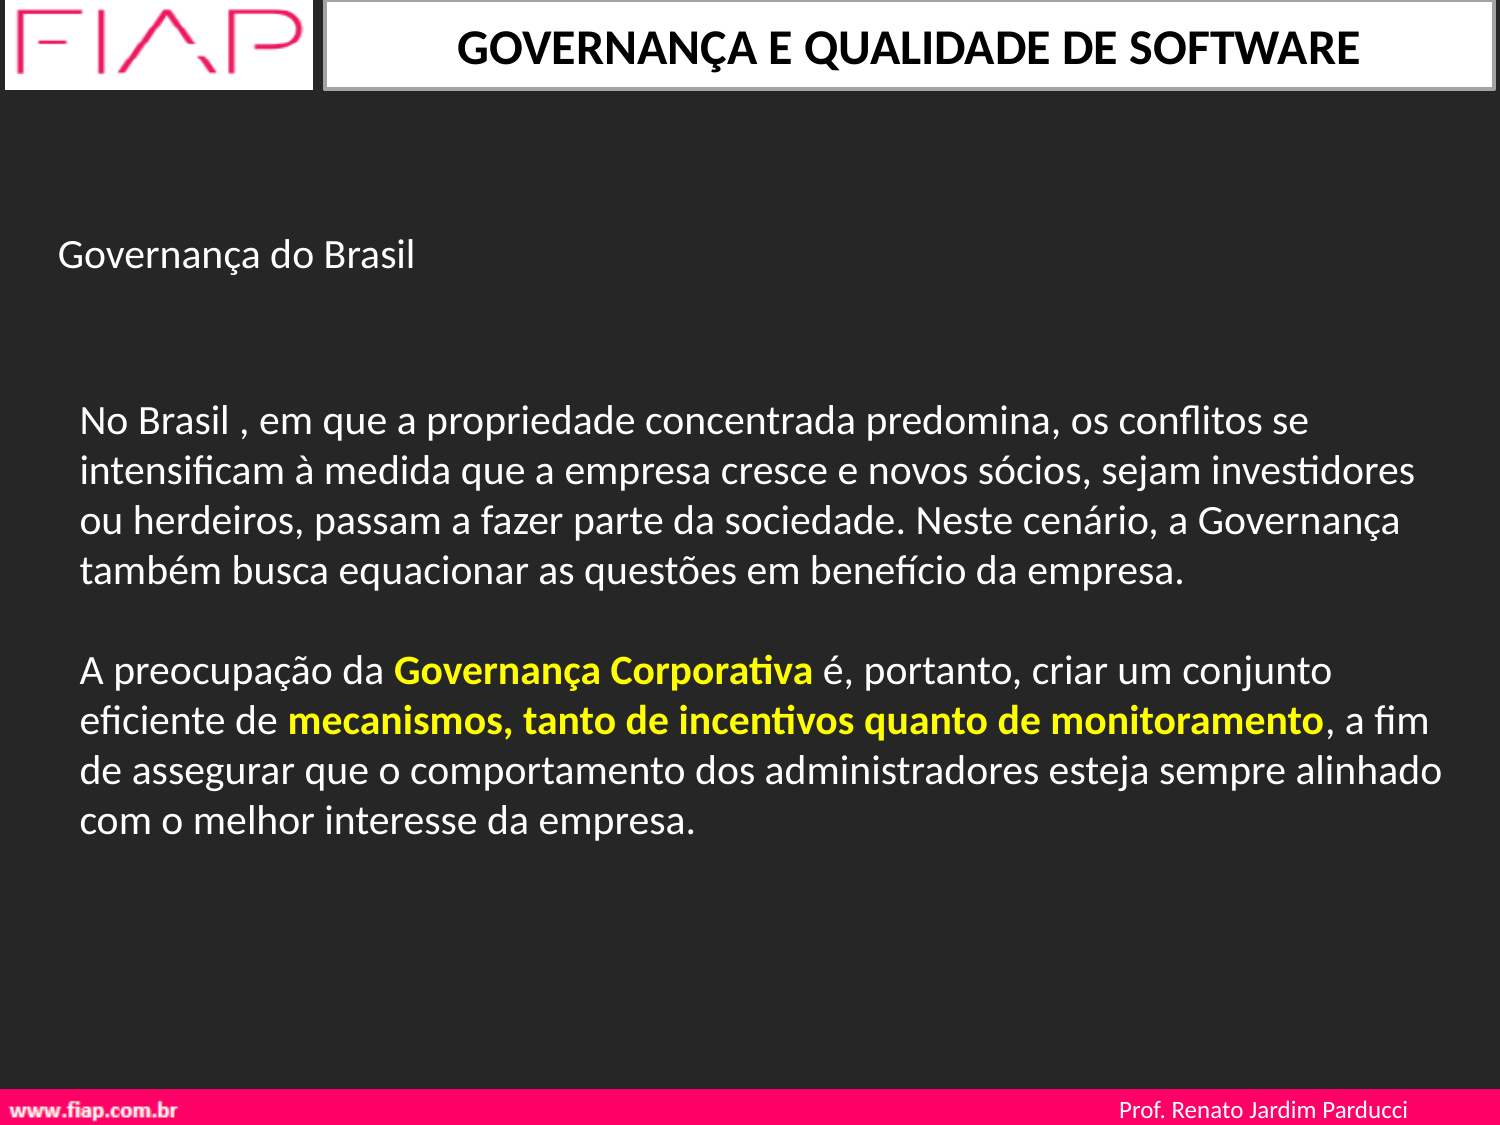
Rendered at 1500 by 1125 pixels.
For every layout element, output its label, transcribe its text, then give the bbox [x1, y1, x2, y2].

text_box Governança do Brasil [43, 219, 431, 285]
text_box No Brasil , em que a propriedade concentrada predomina, os conflitos se intensificam à medida que a empresa cresce e novos sócios, sejam investidores ou herdeiros, passam a fazer parte da sociedade. Neste cenário, a Governança também busca equacionar as questões em benefício da empresa. A preocupação da Governança Corporativa é, portanto, criar um conjunto eficiente de mecanismos, tanto de incentivos quanto de monitoramento, a fim de assegurar que o comportamento dos administradores esteja sempre alinhado com o melhor interesse da empresa. [64, 385, 1459, 851]
